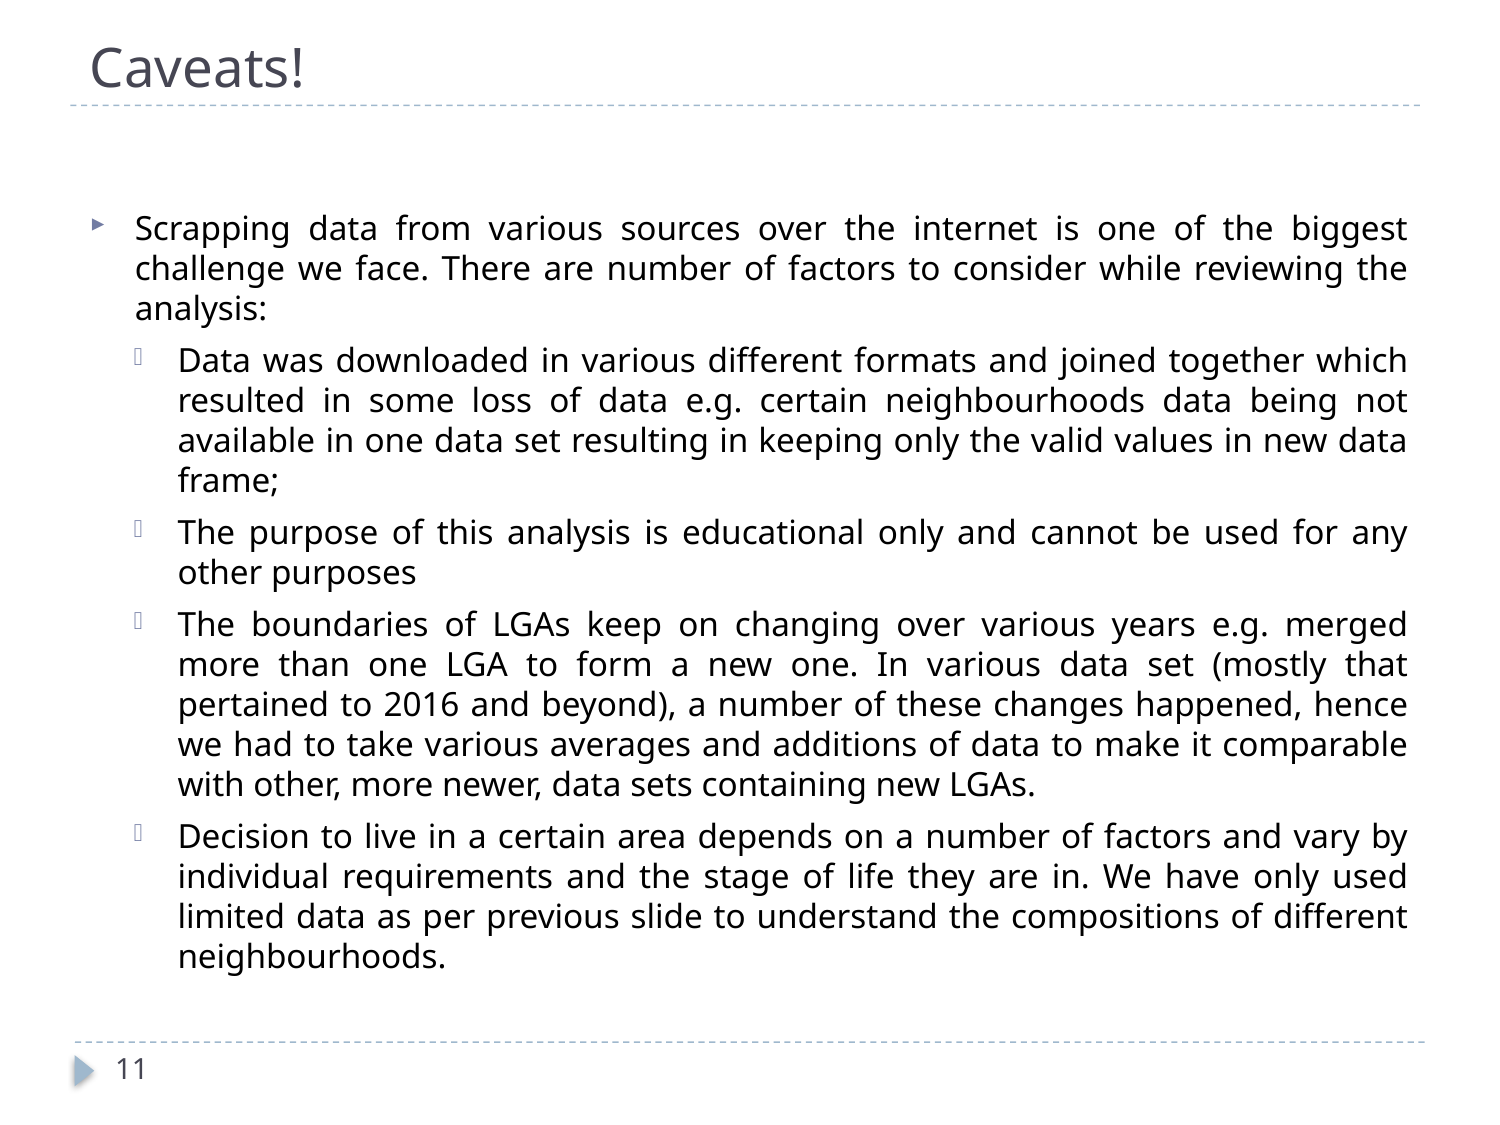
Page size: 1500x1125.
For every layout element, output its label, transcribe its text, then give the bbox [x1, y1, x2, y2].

title Caveats! [75, 24, 1425, 106]
list Scrapping data from various sources over the internet is one of the biggest challenge we face. There are number of factors to consider while reviewing the analysis: Data was downloaded in various different formats and joined together which resulted in some loss of data e.g. certain neighbourhoods data being not available in one data set resulting in keeping only the valid values in new data frame; The purpose of this analysis is educational only and cannot be used for any other purposes The boundaries of LGAs keep on changing over various years e.g. merged more than one LGA to form a new one. In various data set (mostly that pertained to 2016 and beyond), a number of these changes happened, hence we had to take various averages and additions of data to make it comparable with other, more newer, data sets containing new LGAs. Decision to live in a certain area depends on a number of factors and vary by individual requirements and the stage of life they are in. We have only used limited data as per previous slide to understand the compositions of different neighbourhoods. [75, 200, 1425, 1010]
slide_number 11 [100, 1042, 426, 1103]
